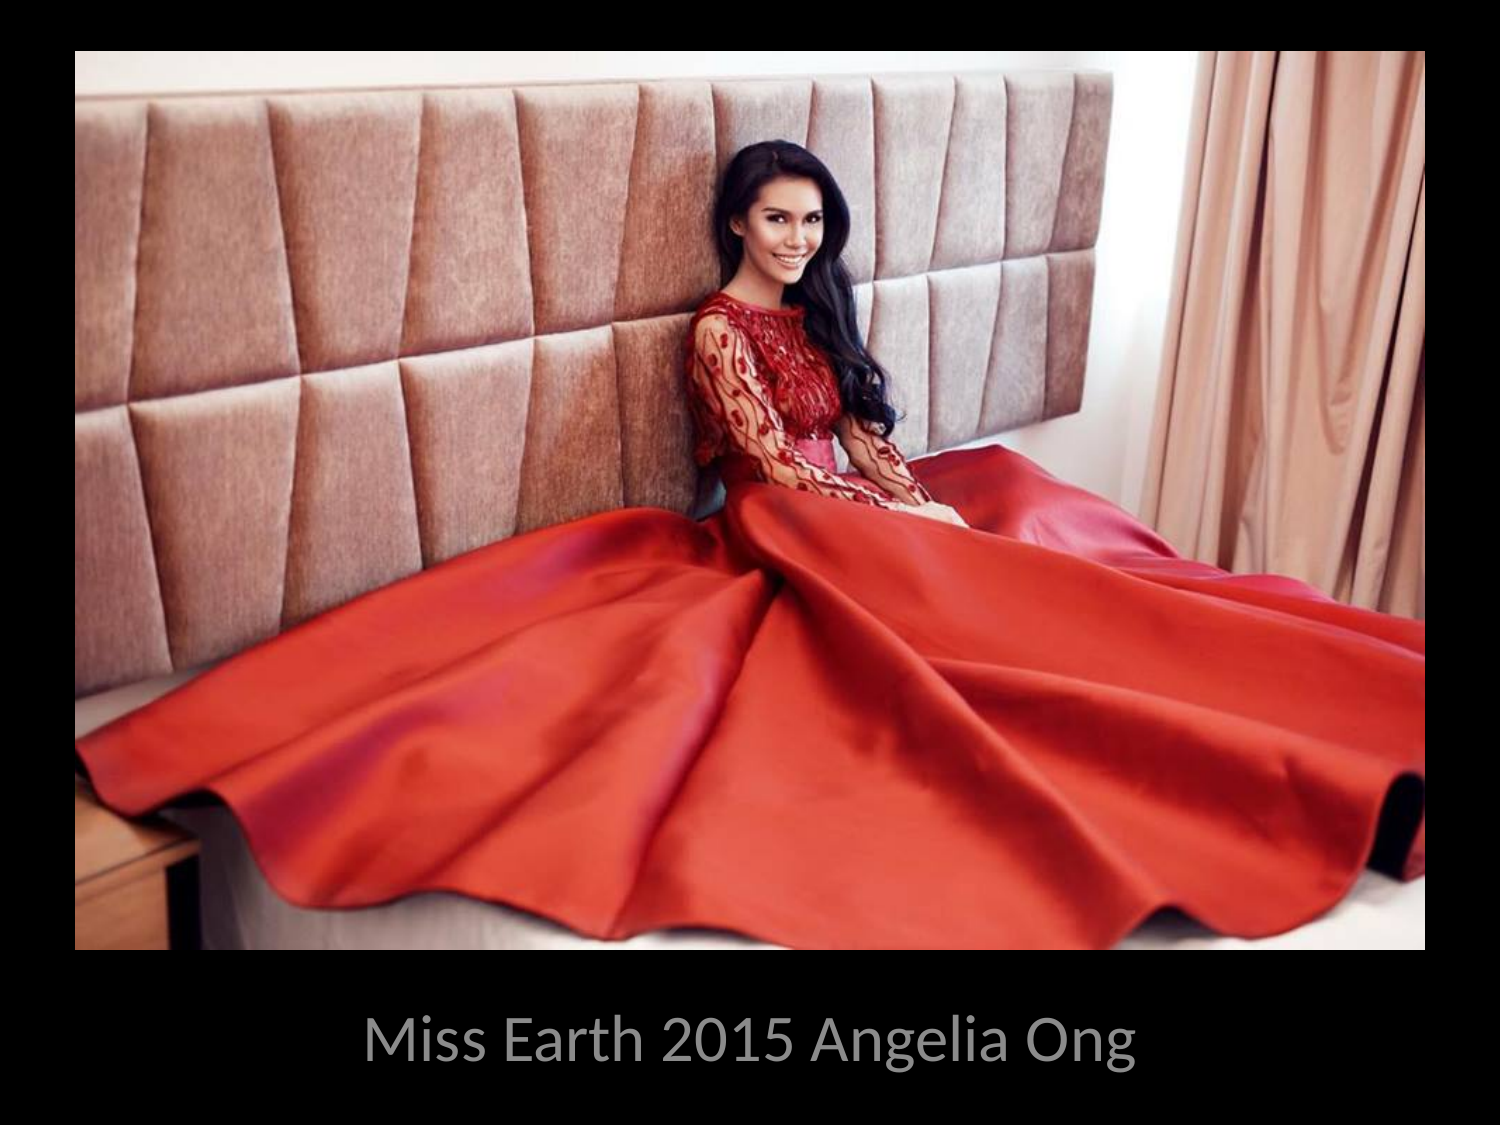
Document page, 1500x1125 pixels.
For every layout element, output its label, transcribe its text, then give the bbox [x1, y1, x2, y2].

subtitle Miss Earth 2015 Angelia Ong [225, 987, 1275, 1125]
picture [74, 51, 1426, 951]
